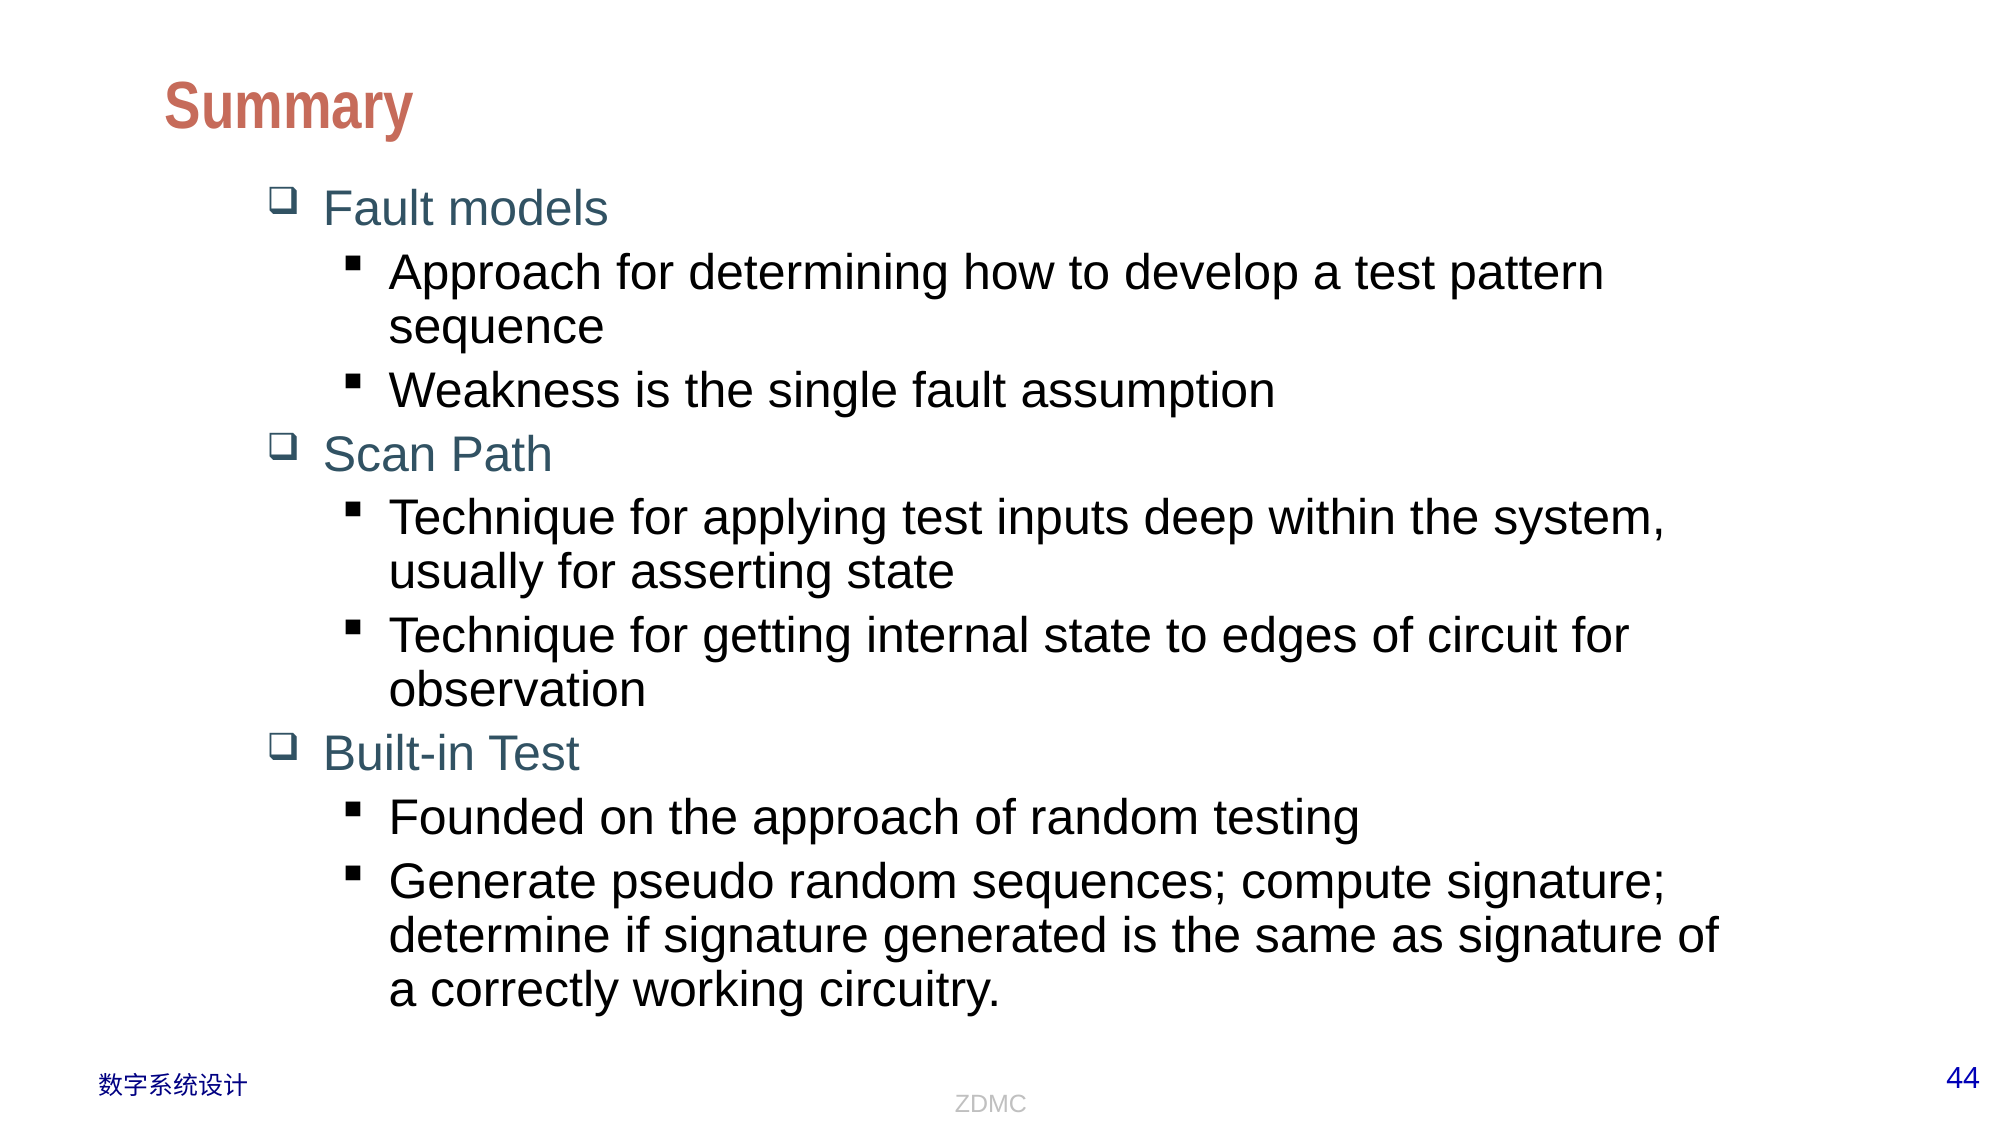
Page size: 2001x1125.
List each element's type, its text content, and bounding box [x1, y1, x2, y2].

list Fault models Approach for determining how to develop a test pattern sequence Weakness is the single fault assumption Scan Path Technique for applying test inputs deep within the system, usually for asserting state Technique for getting internal state to edges of circuit for observation Built-in Test Founded on the approach of random testing Generate pseudo random sequences; compute signature; determine if signature generated is the same as signature of a correctly working circuitry. [251, 174, 1762, 1067]
title Summary [149, 36, 1851, 150]
slide_number 44 [1578, 1051, 1996, 1125]
footer ZDMC [503, 1067, 1479, 1125]
